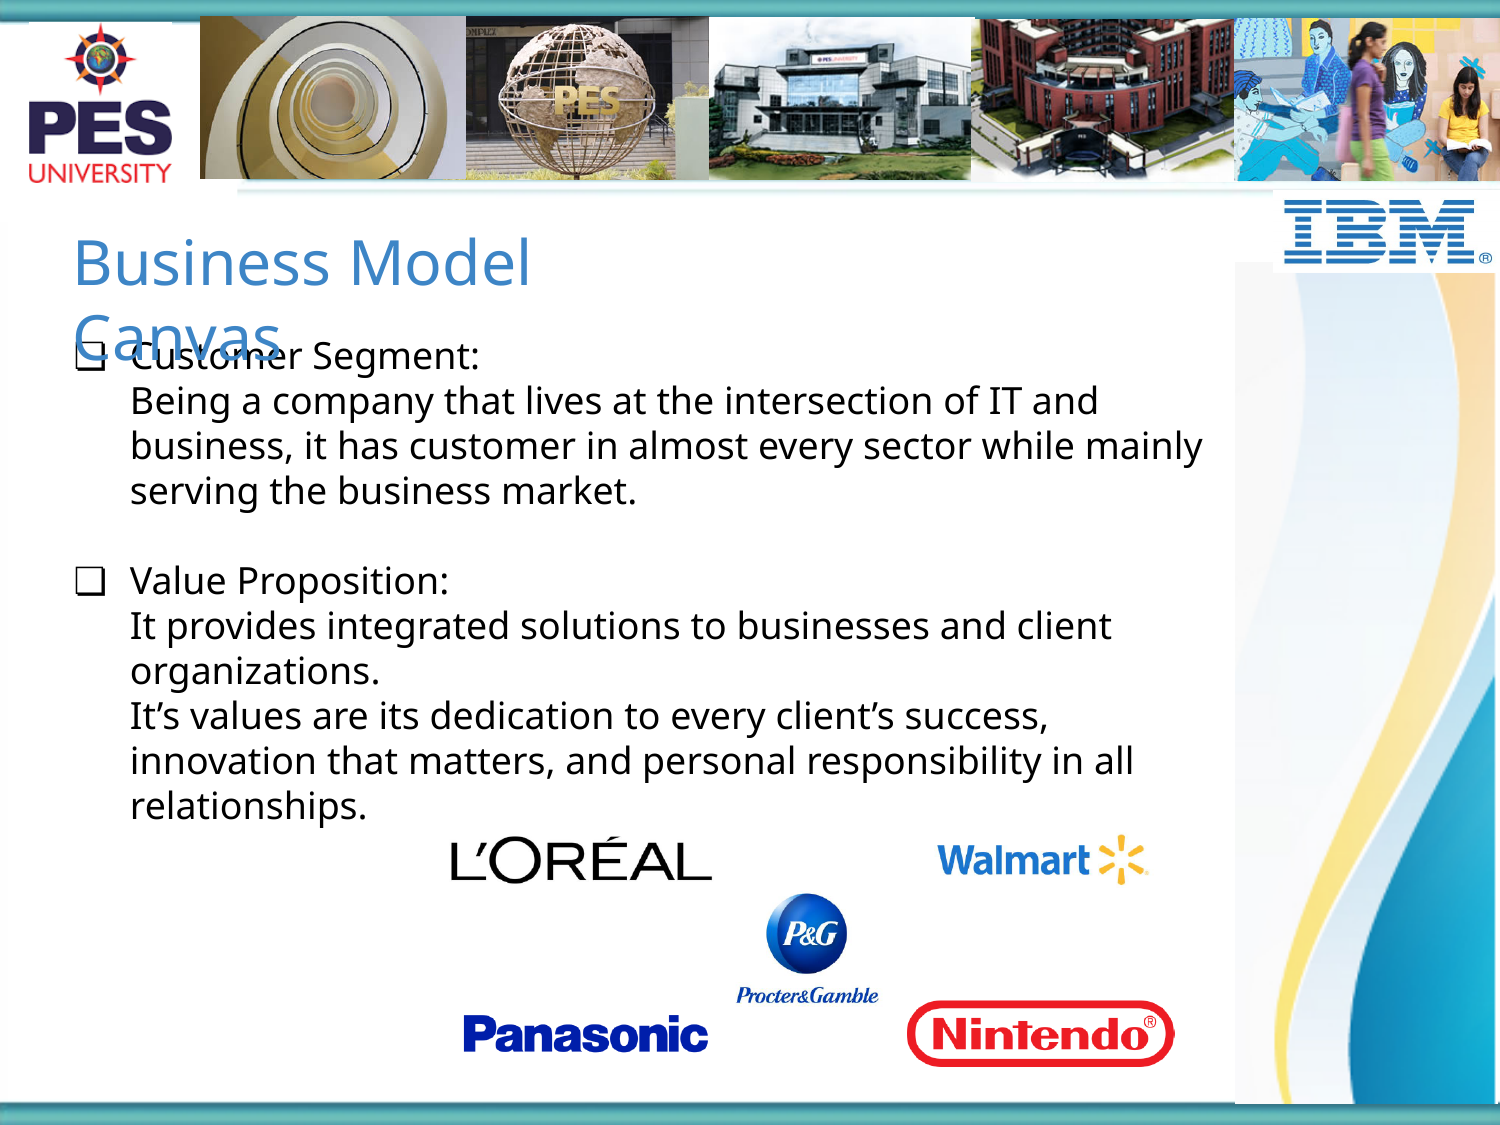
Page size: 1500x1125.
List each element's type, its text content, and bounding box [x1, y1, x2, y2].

text_box Customer Segment: Being a company that lives at the intersection of IT and business, it has customer in almost every sector while mainly serving the business market. Value Proposition: It provides integrated solutions to businesses and client organizations. It’s values are its dedication to every client’s success, innovation that matters, and personal responsibility in all relationships. [39, 317, 1236, 1061]
picture [0, 0, 1500, 1125]
text_box Business Model Canvas [57, 208, 770, 303]
